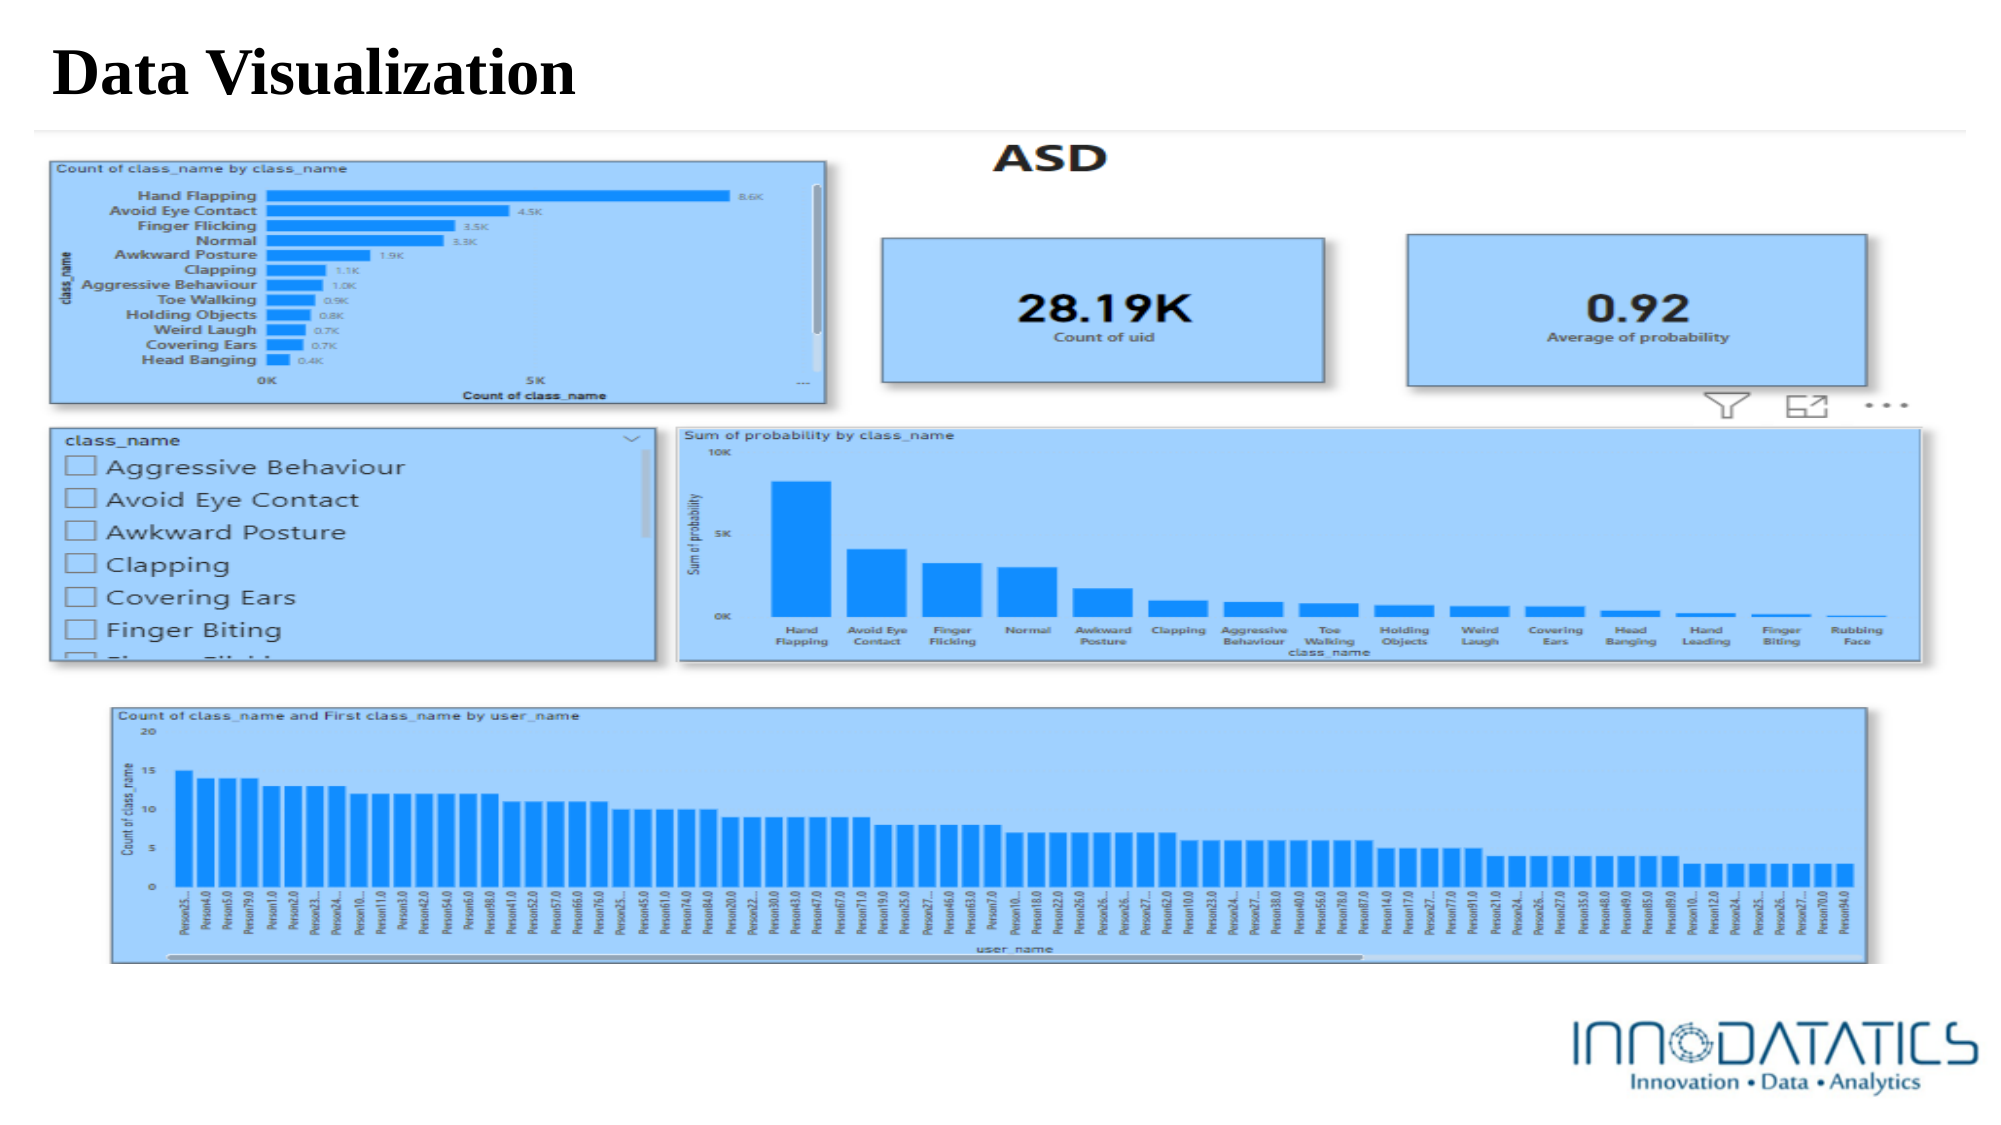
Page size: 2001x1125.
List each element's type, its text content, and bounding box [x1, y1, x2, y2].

title Data Visualization [37, 0, 1763, 130]
picture [34, 130, 1966, 964]
picture [1571, 990, 1997, 1123]
